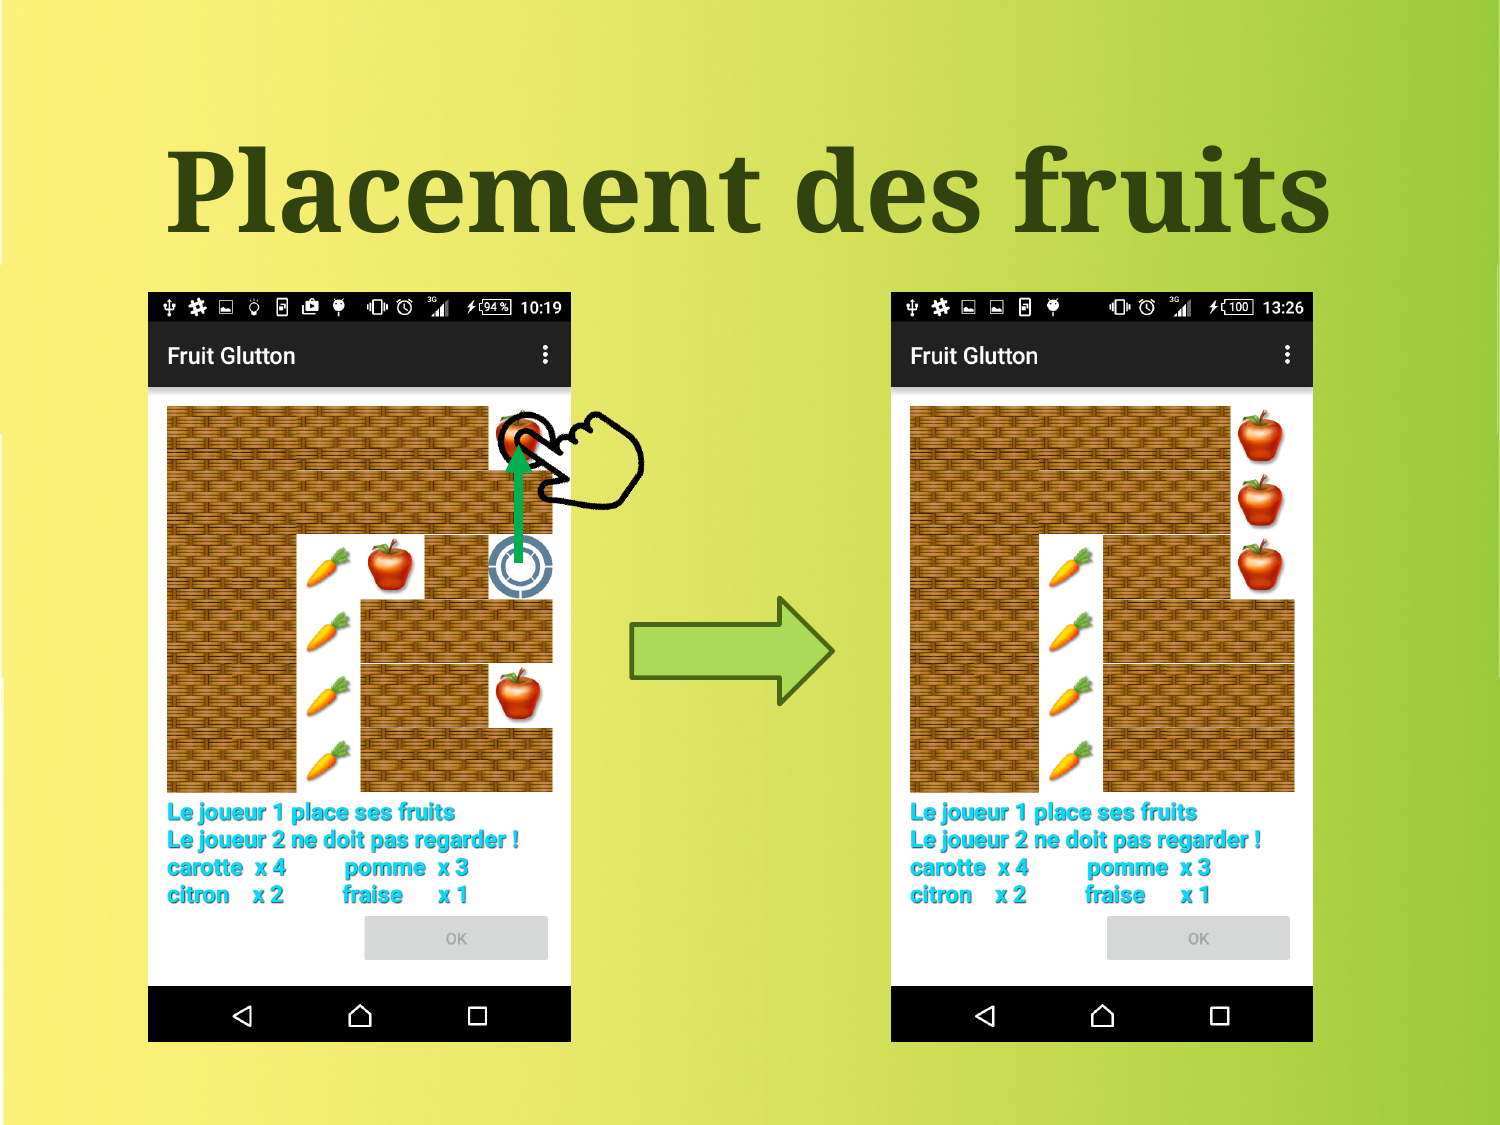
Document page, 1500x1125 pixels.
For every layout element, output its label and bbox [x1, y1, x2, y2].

picture [148, 292, 640, 1042]
picture [891, 292, 1314, 1042]
list [0, 0, 1500, 1125]
